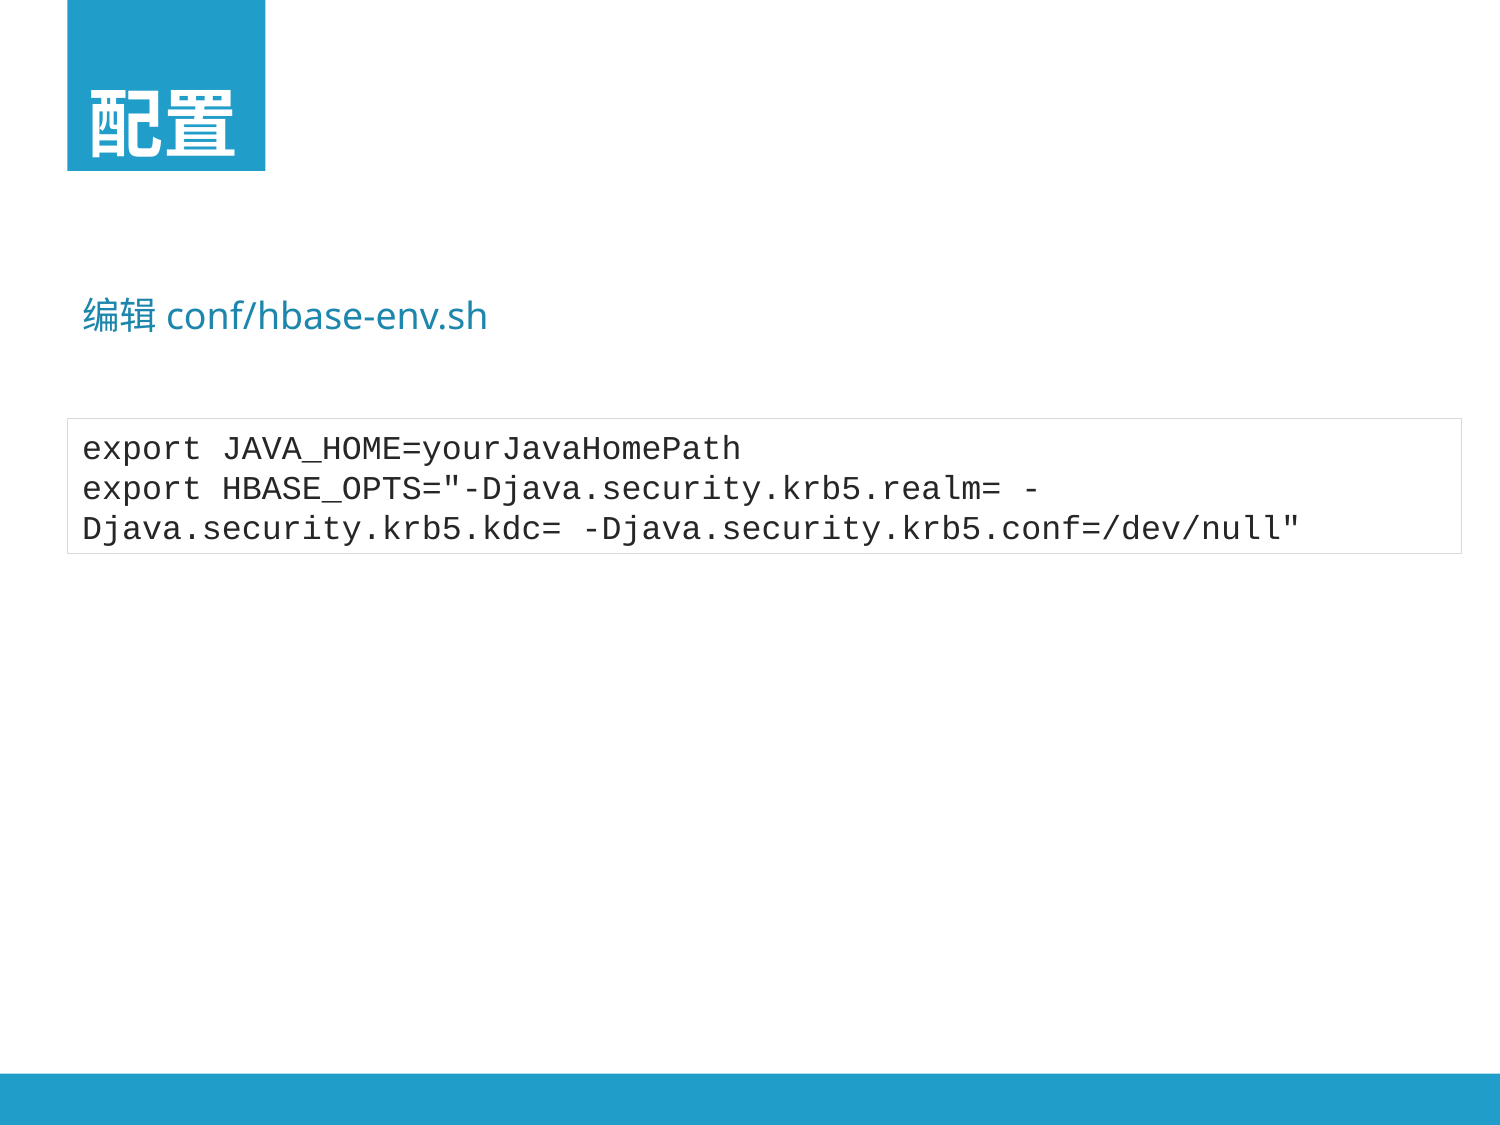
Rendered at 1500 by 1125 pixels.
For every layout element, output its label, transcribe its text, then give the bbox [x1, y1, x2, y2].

text_box 编辑conf/hbase-env.sh [67, 284, 1405, 345]
text_box [65, 0, 268, 173]
text_box 配置 [74, 69, 254, 174]
text_box [0, 1071, 1500, 1125]
text_box export JAVA_HOME=yourJavaHomePath export HBASE_OPTS="-Djava.security.krb5.realm= -Djava.security.krb5.kdc= -Djava.security.krb5.conf=/dev/null" [67, 418, 1462, 554]
